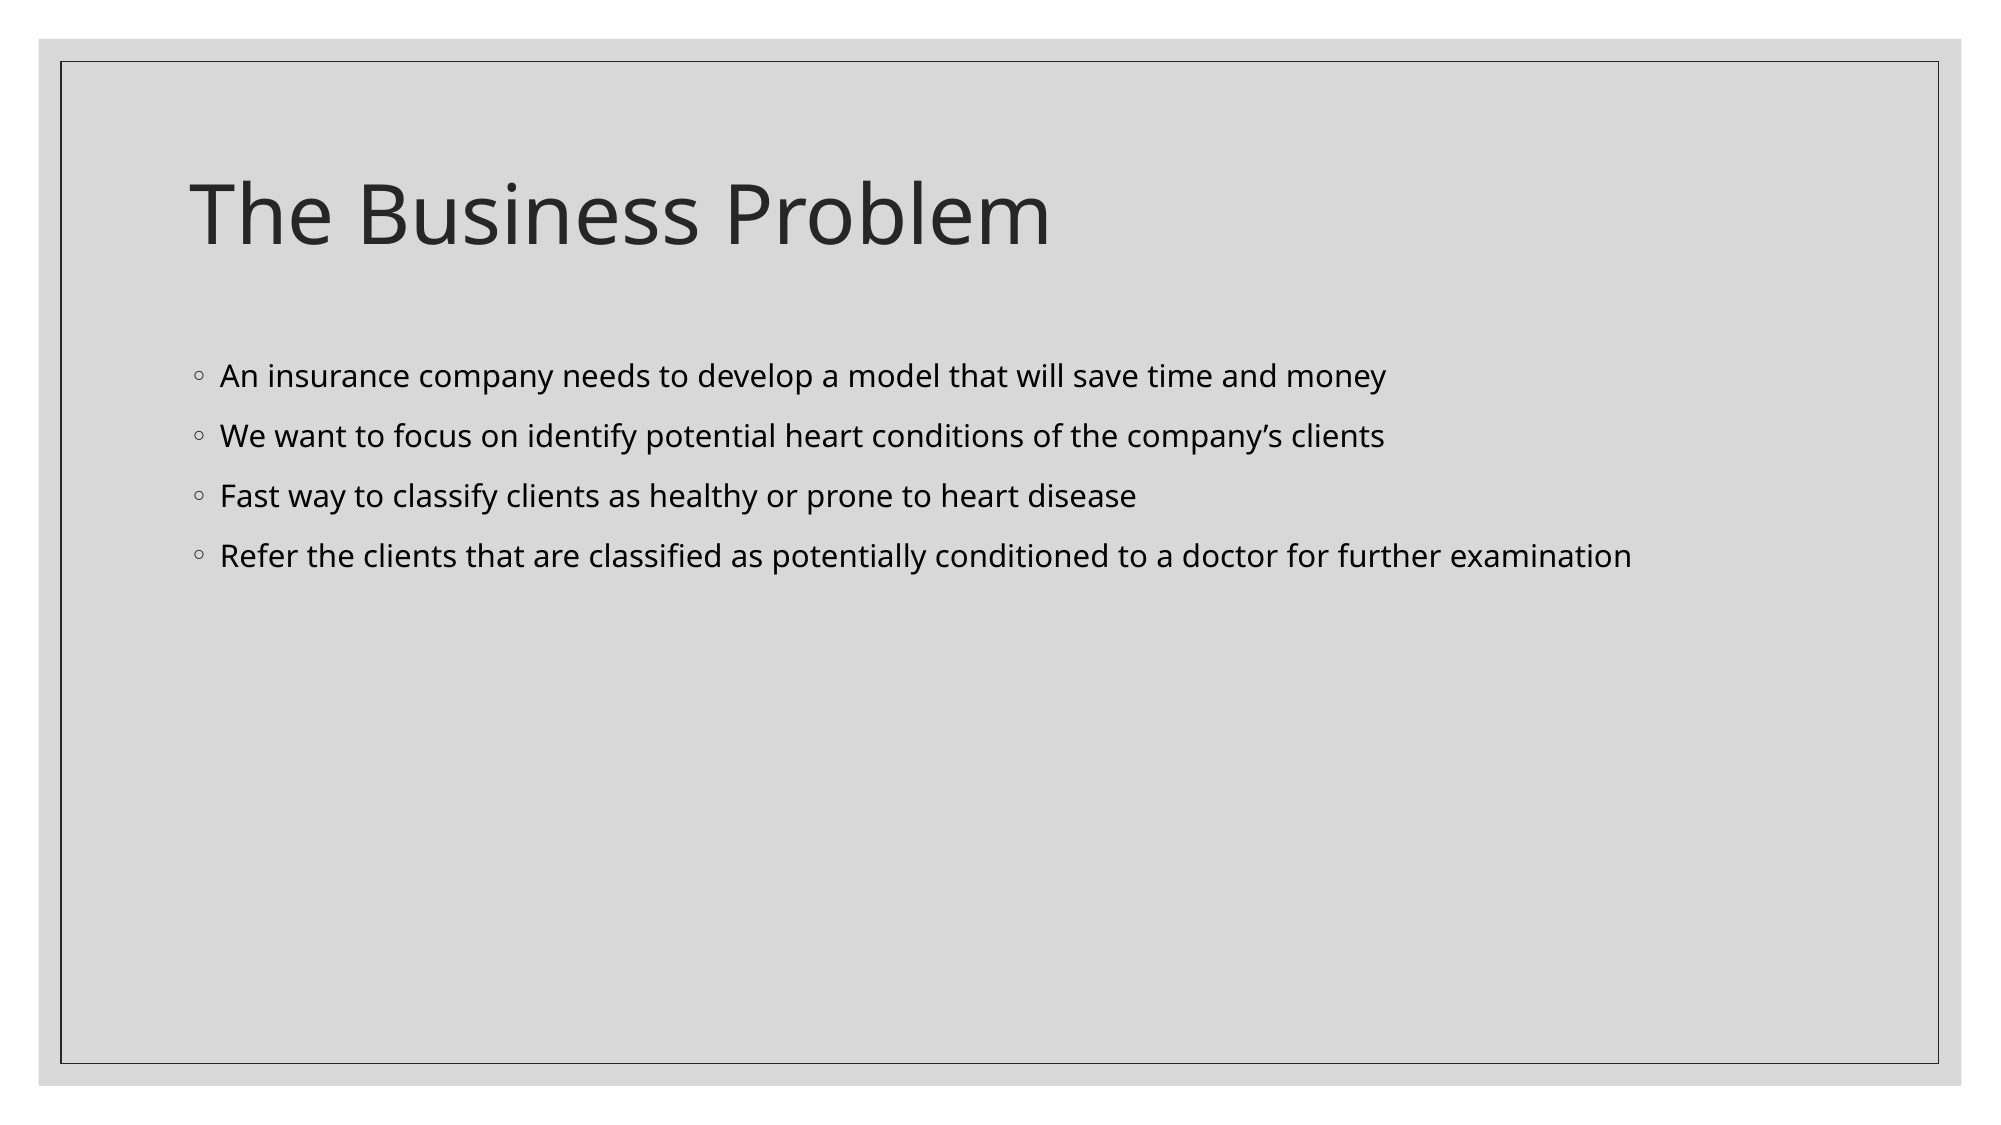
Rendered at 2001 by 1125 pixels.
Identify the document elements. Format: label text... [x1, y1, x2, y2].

list An insurance company needs to develop a model that will save time and money We want to focus on identify potential heart conditions of the company’s clients Fast way to classify clients as healthy or prone to heart disease Refer the clients that are classified as potentially conditioned to a doctor for further examination [174, 345, 1825, 977]
title The Business Problem [174, 105, 1825, 331]
